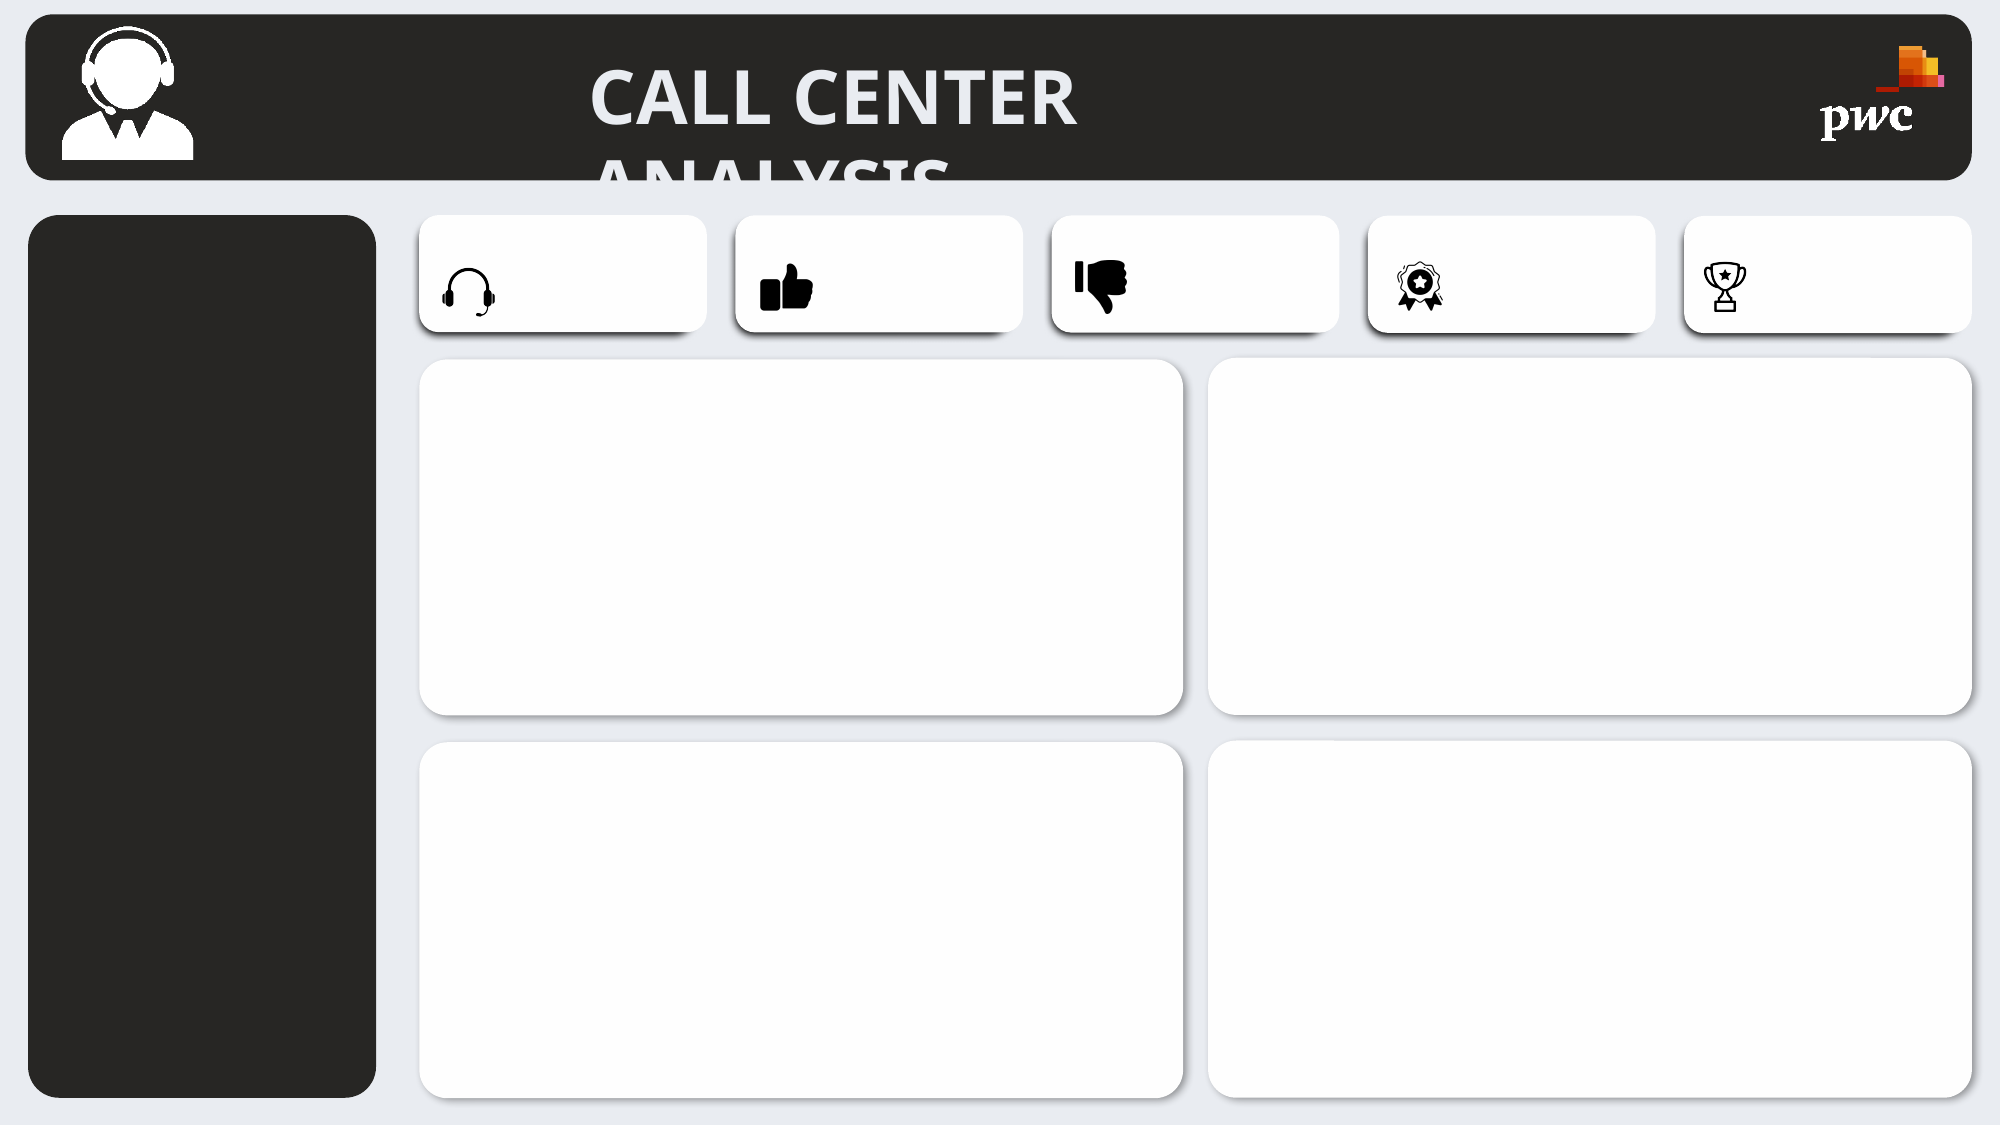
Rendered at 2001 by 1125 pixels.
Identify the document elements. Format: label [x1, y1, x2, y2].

text_box [25, 14, 1975, 1099]
